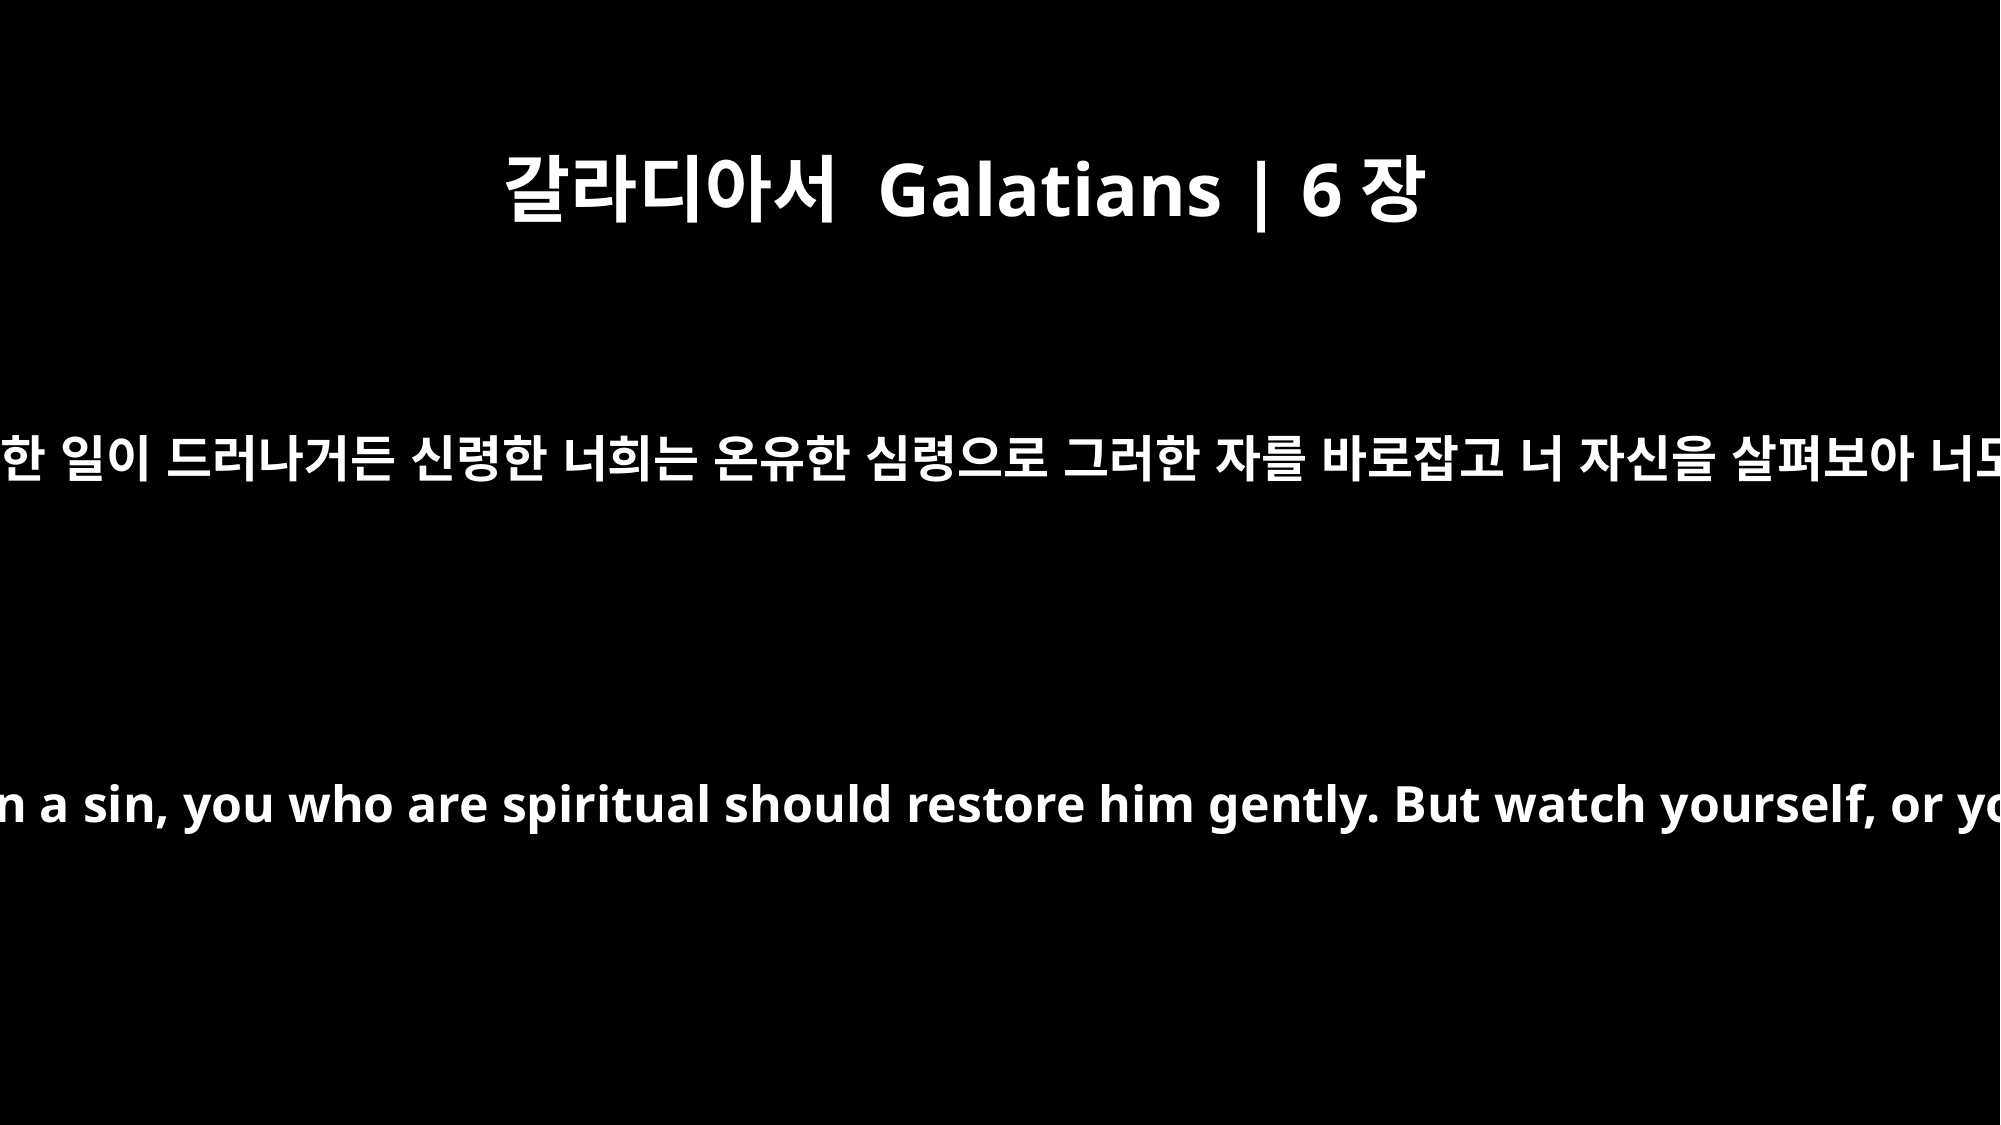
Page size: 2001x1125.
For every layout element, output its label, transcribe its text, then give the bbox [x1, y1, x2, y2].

text_box 갈라디아서 Galatians | 6장 [488, 136, 1443, 239]
text_box 1 형제들아 사람이 만일 무슨 범죄한 일이 드러나거든 신령한 너희는 온유한 심령으로 그러한 자를 바로잡고 너 자신을 살펴보아 너도 시험을 받을까 두려워하라 [0, 359, 2000, 495]
text_box Brothers, if someone is caught in a sin, you who are spiritual should restore him gently. But watch yourself, or you also may be tempted. [0, 764, 2000, 840]
